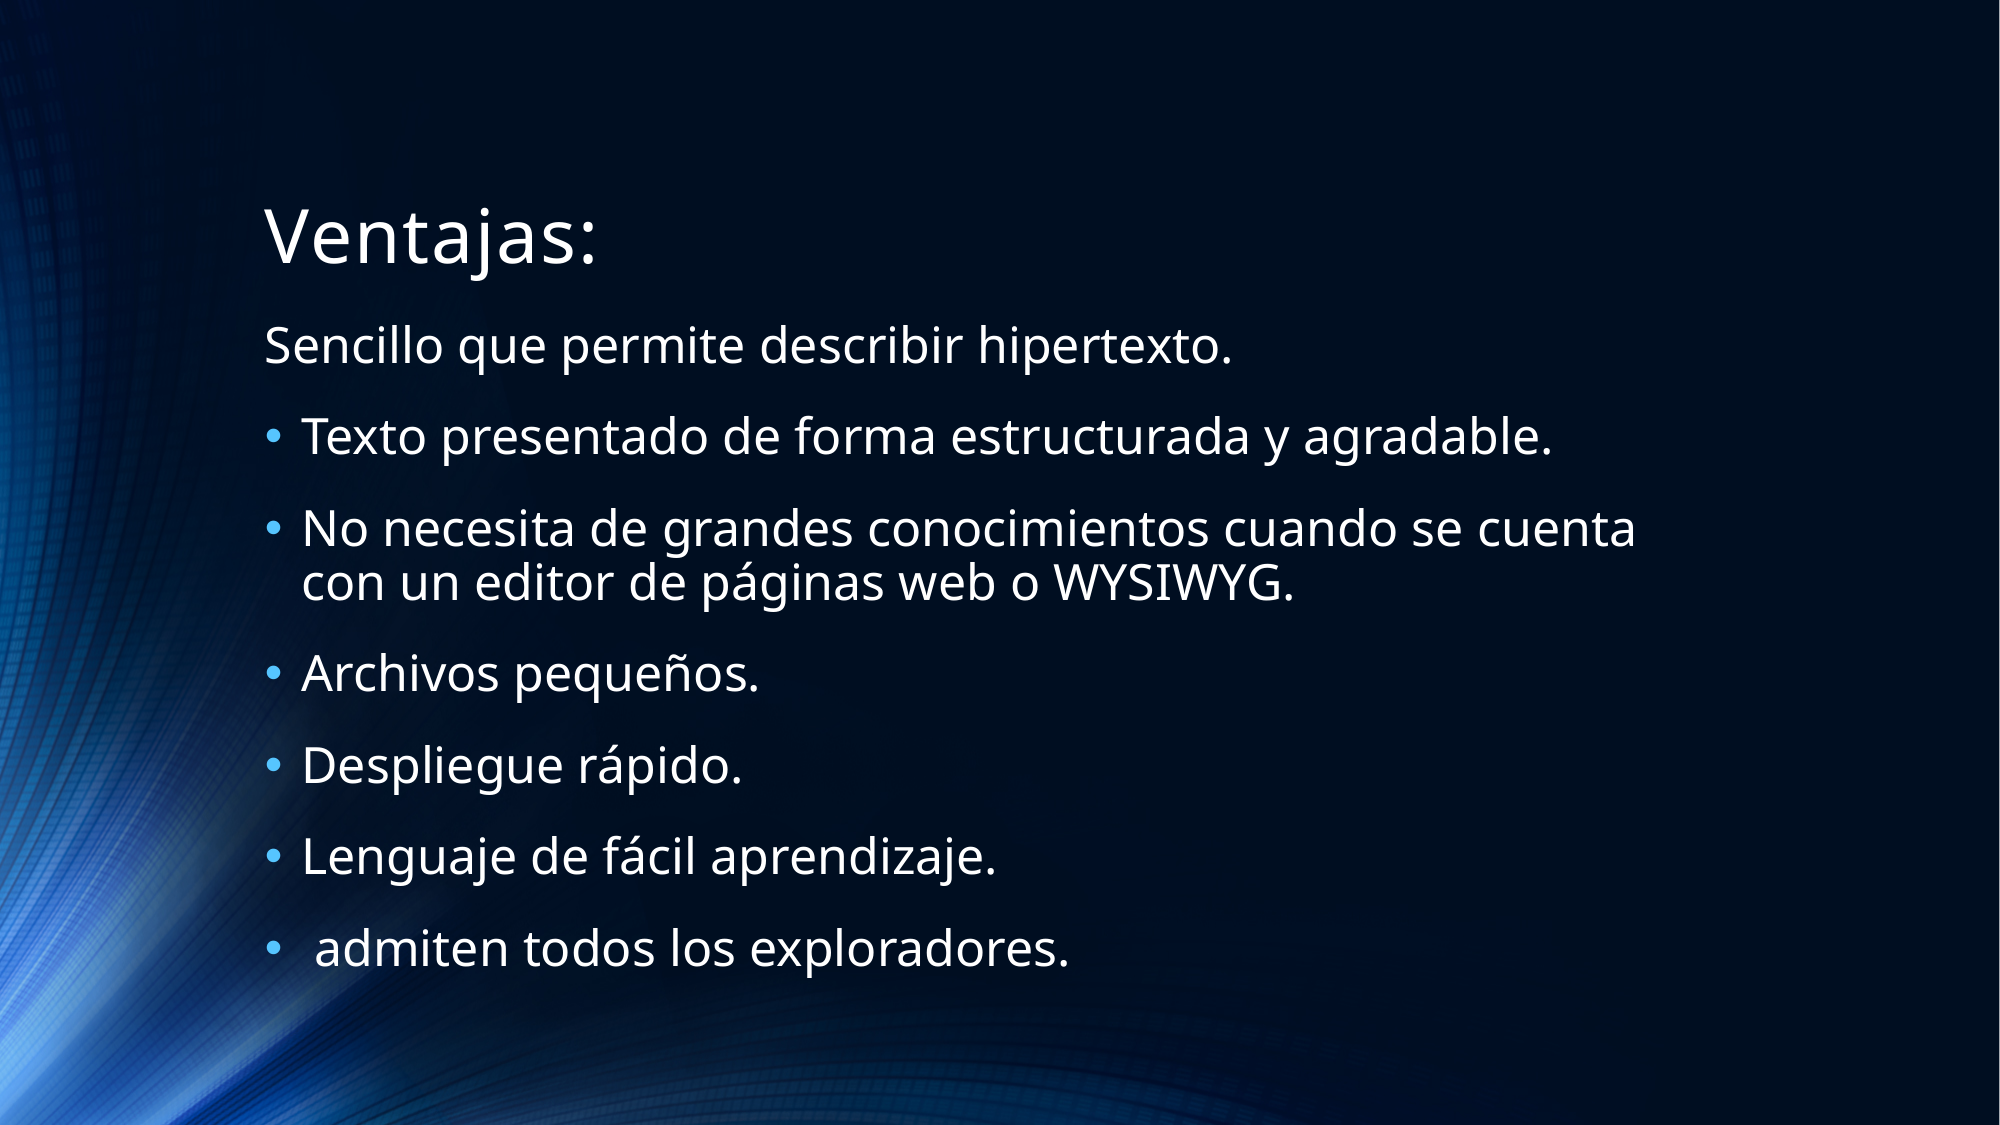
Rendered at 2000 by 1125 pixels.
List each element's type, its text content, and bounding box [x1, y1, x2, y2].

picture [0, 0, 2000, 1125]
title Ventajas: [249, 62, 1750, 288]
list Sencillo que permite describir hipertexto. Texto presentado de forma estructurada y agradable. No necesita de grandes conocimientos cuando se cuenta con un editor de páginas web o WYSIWYG. Archivos pequeños. Despliegue rápido. Lenguaje de fácil aprendizaje. admiten todos los exploradores. [249, 312, 1749, 988]
